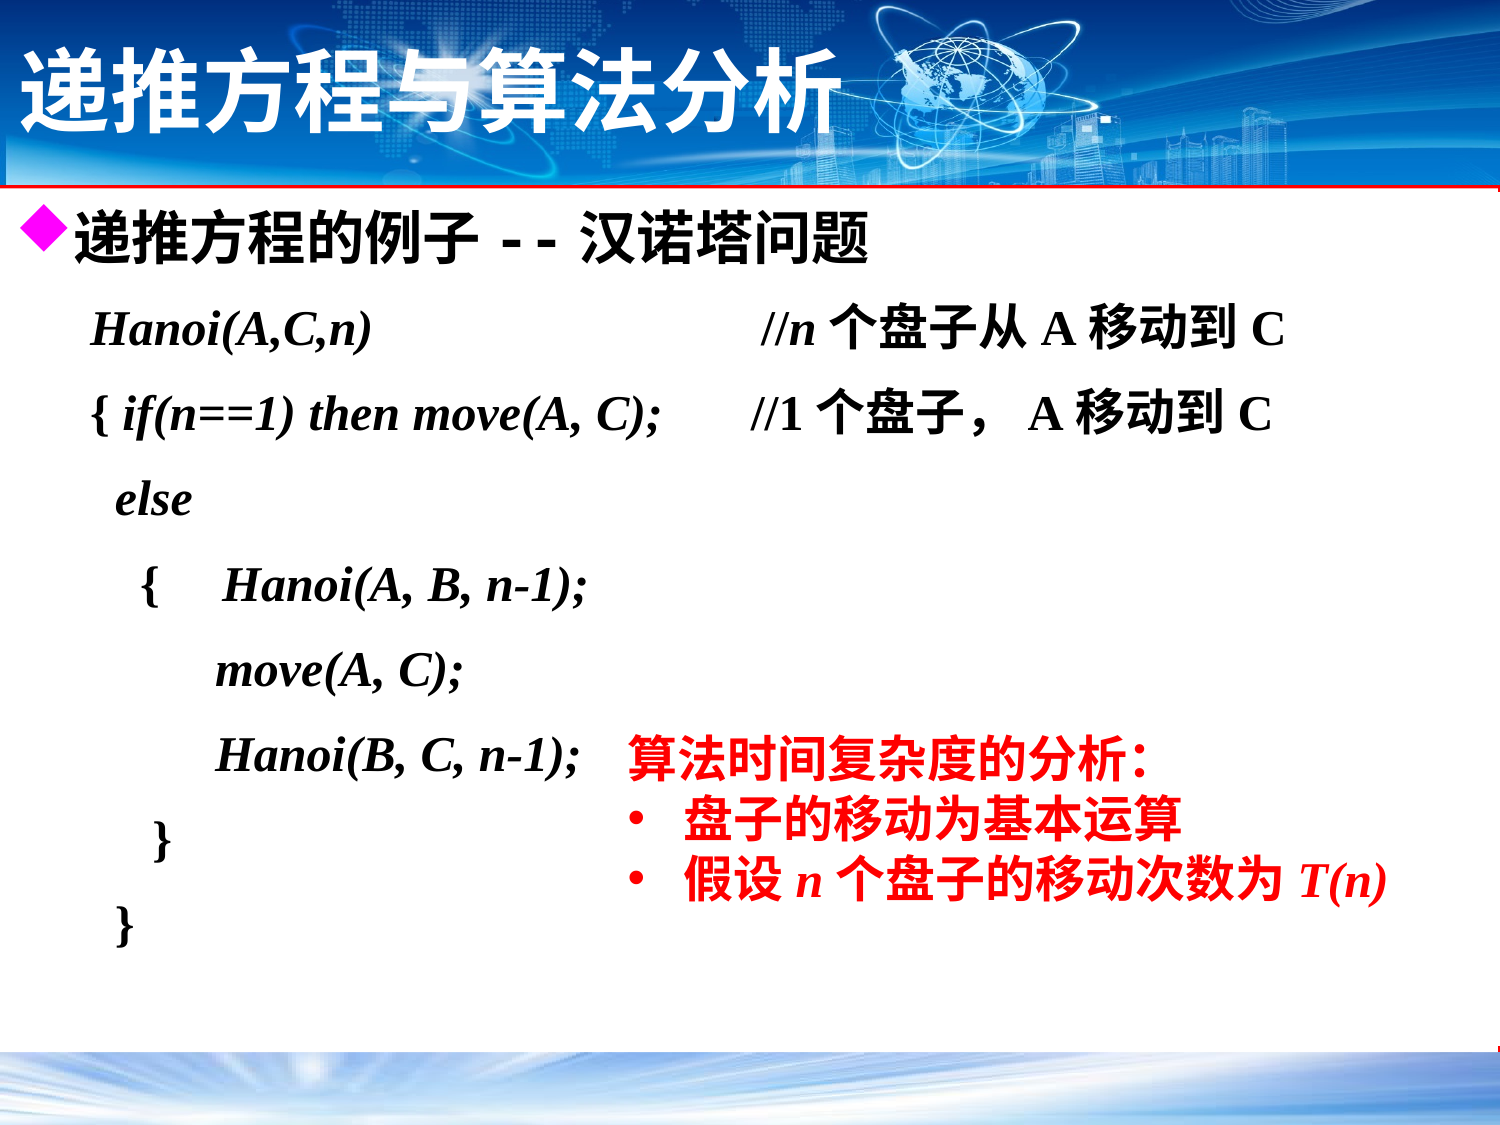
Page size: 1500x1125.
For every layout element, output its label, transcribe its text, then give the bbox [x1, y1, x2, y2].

picture [0, 0, 1500, 185]
picture [0, 1052, 1500, 1125]
list 递推方程的例子--汉诺塔问题 Hanoi(A,C,n) //n个盘子从A移动到C { if(n==1) then move(A, C); //1个盘子，A移动到C else { Hanoi(A, B, n-1); move(A, C); Hanoi(B, C, n-1); } } [0, 188, 1498, 1053]
title 递推方程与算法分析 [3, 2, 1500, 189]
